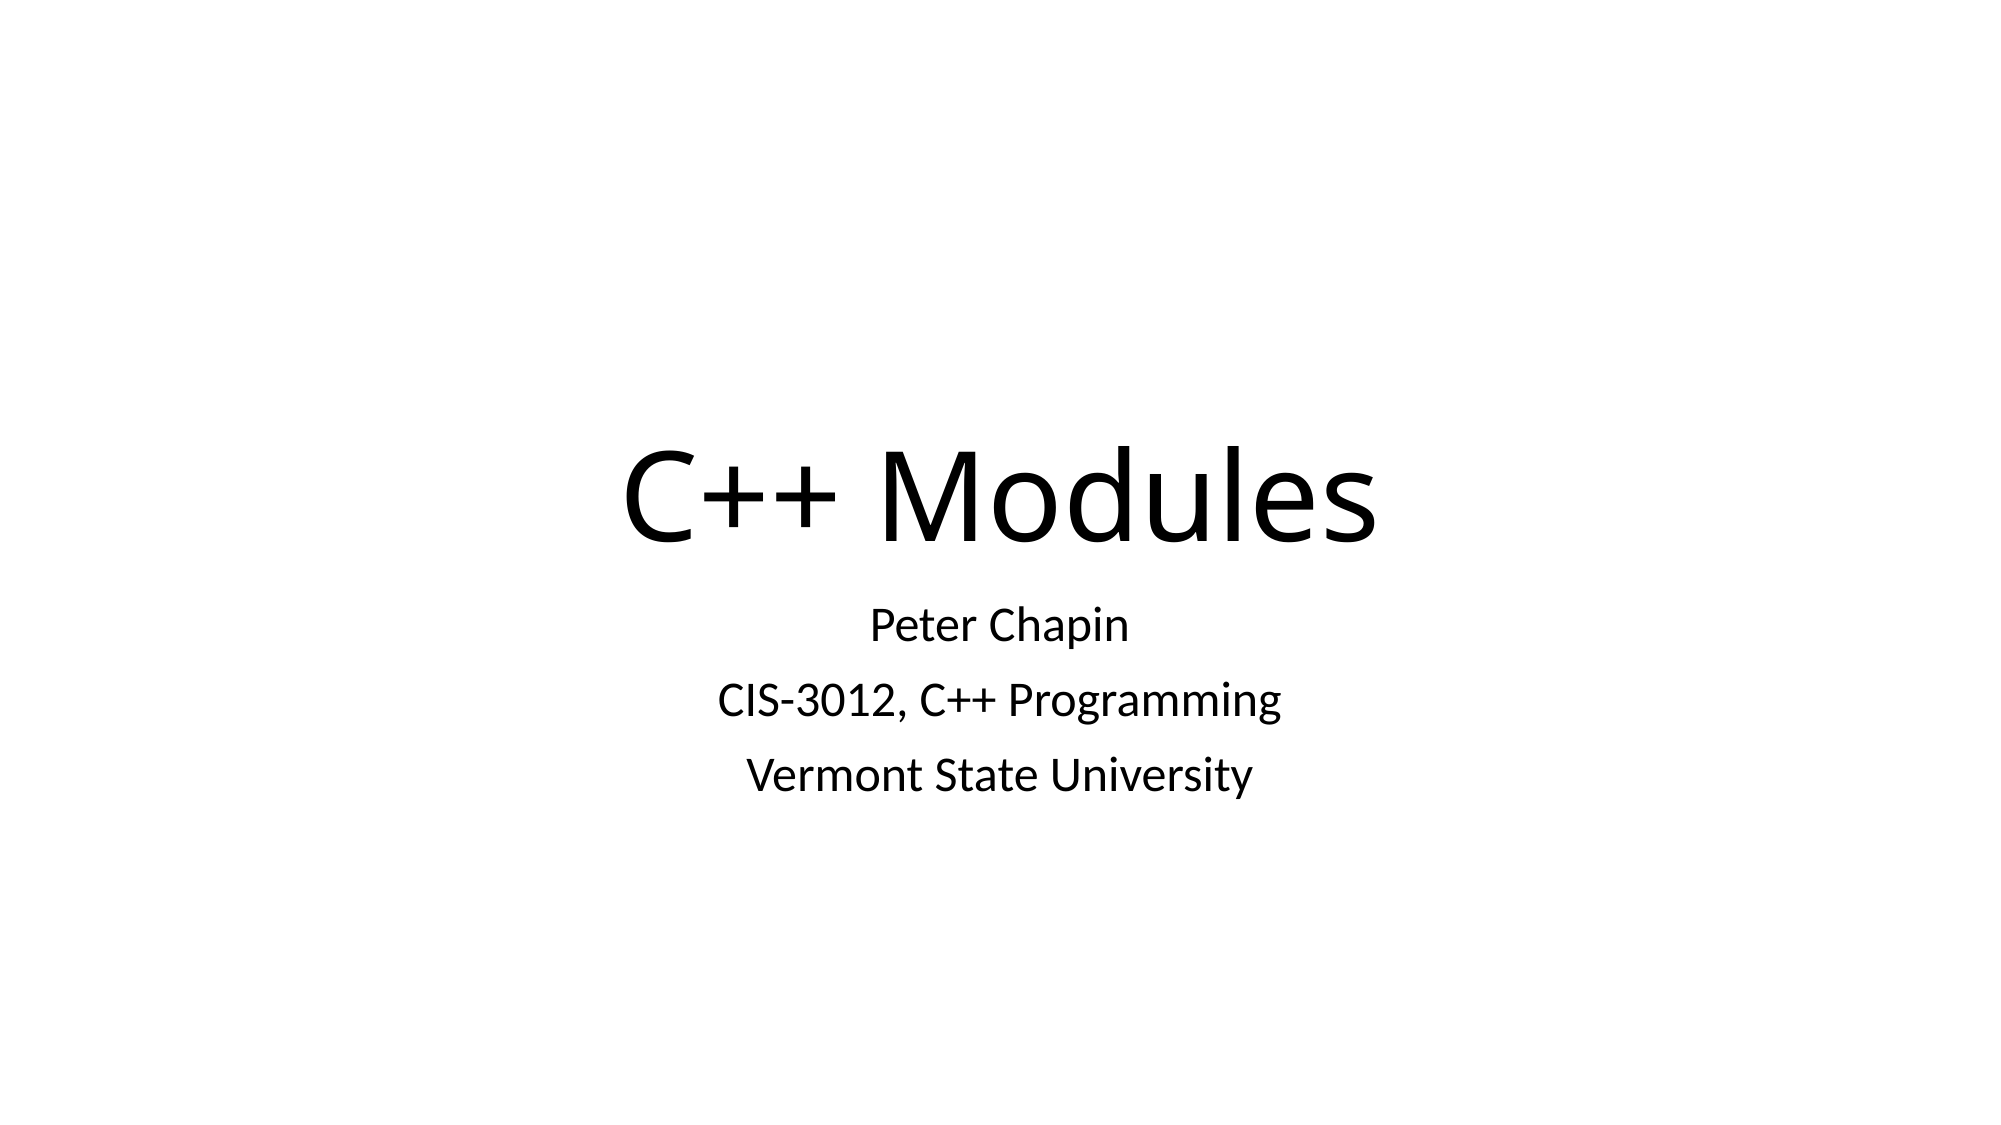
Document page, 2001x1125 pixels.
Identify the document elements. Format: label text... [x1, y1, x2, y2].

title C++ Modules [249, 184, 1750, 576]
subtitle Peter Chapin CIS-3012, C++ Programming Vermont State University [249, 590, 1750, 863]
